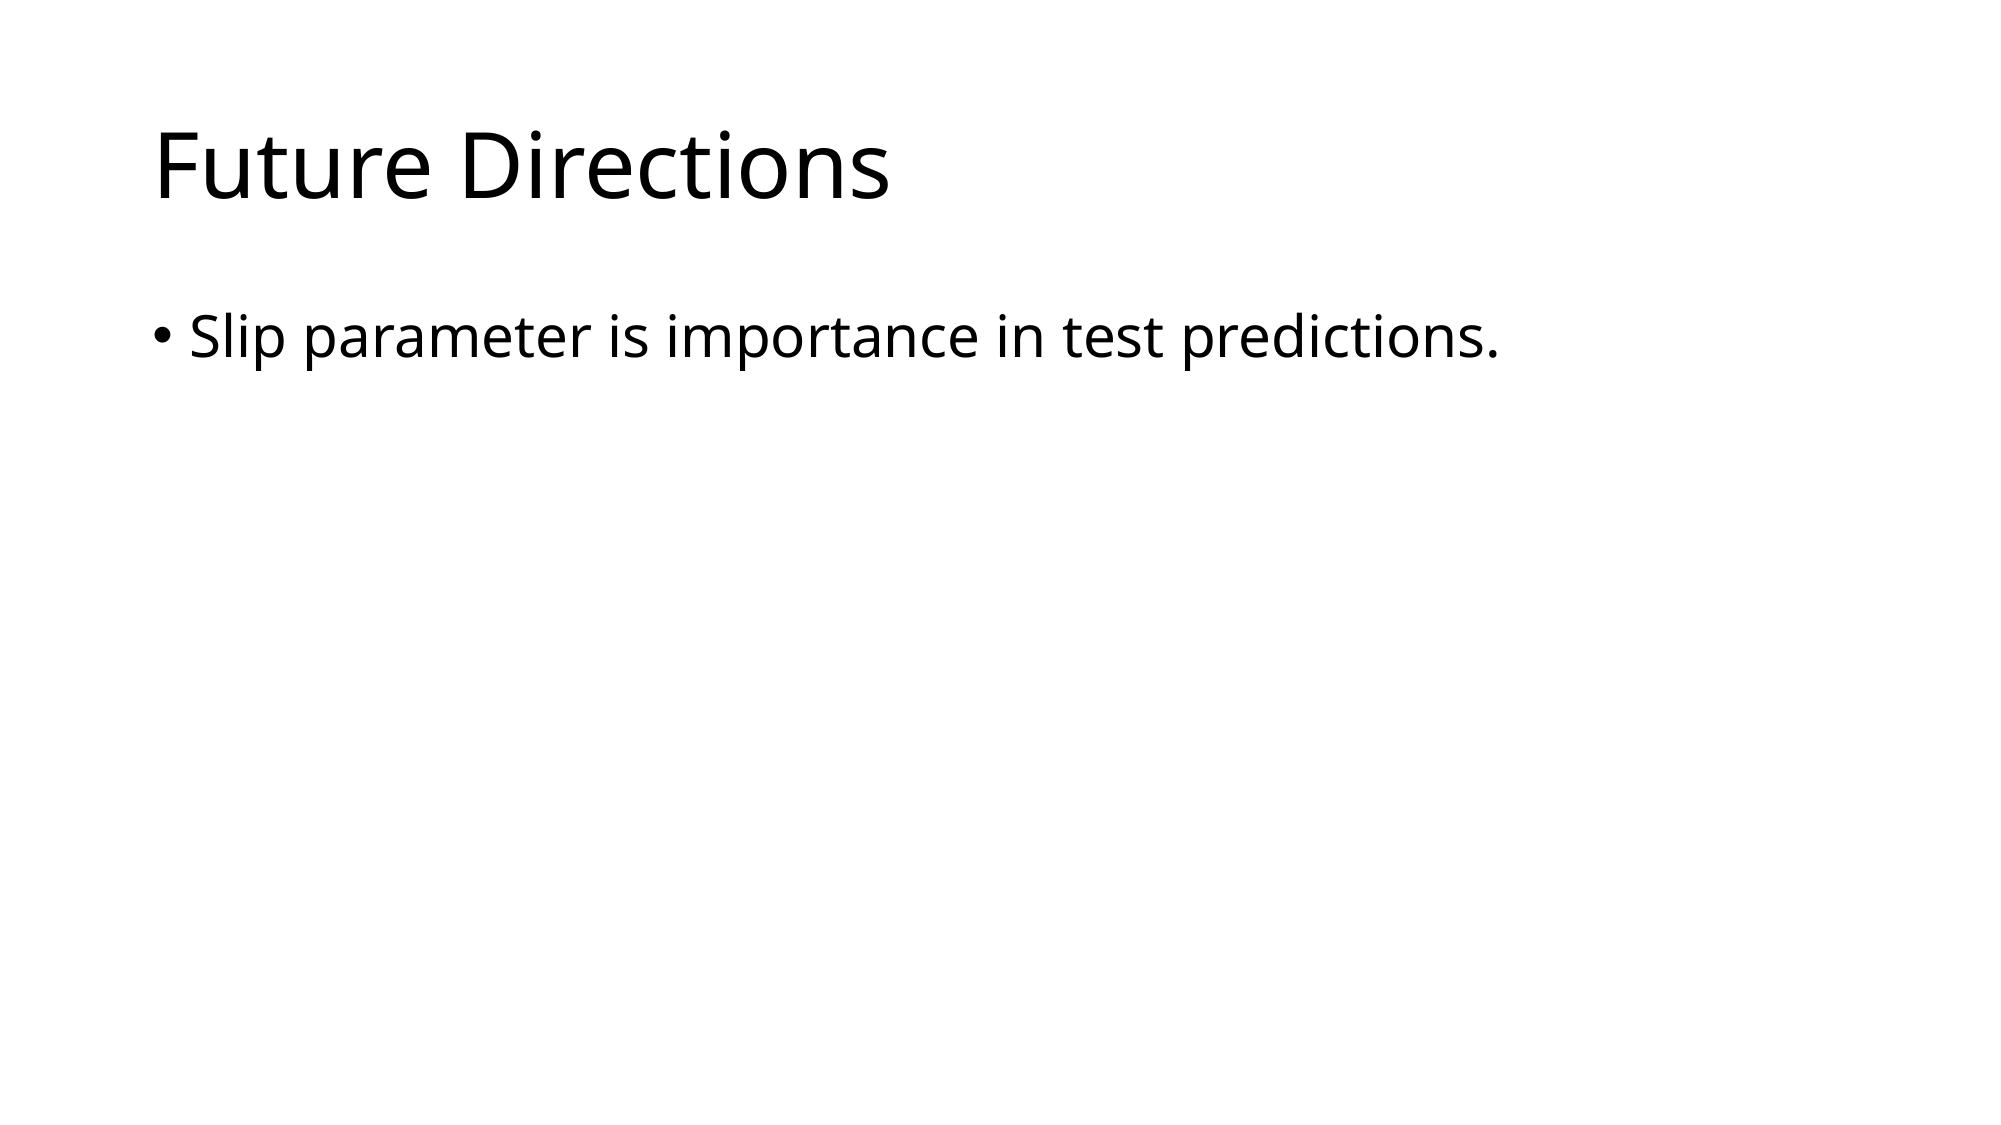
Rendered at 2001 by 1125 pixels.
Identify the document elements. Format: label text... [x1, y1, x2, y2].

title Future Directions [137, 59, 1863, 278]
list Slip parameter is importance in test predictions. [137, 299, 1863, 1014]
